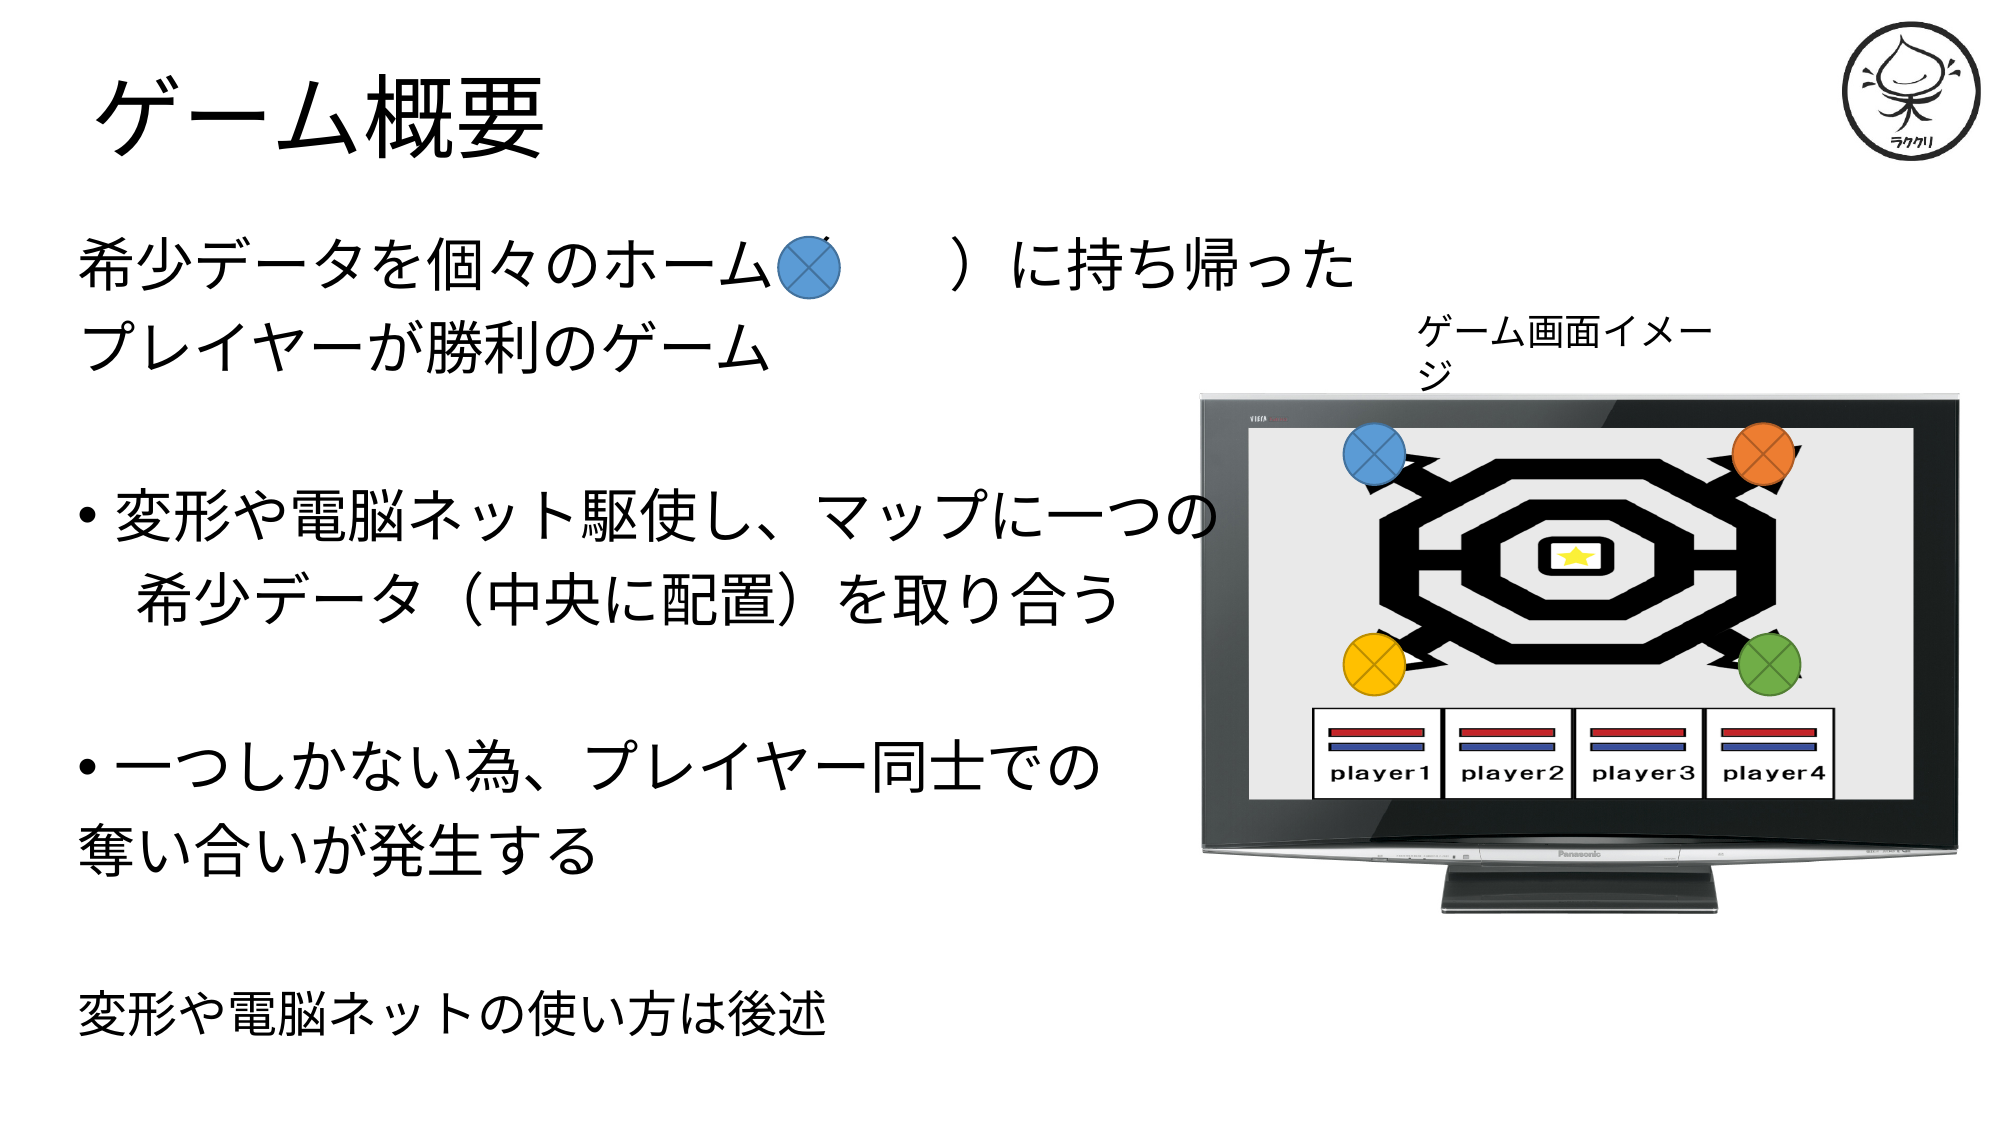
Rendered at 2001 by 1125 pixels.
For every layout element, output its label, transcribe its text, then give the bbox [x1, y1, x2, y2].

list 希少データを個々のホーム（ ）に持ち帰った プレイヤーが勝利のゲーム 変形や電脳ネット駆使し、マップに一つの 希少データ（中央に配置）を取り合う 一つしかない為、プレイヤー同士での 奪い合いが発生する 変形や電脳ネットの使い方は後述 [62, 228, 1788, 1106]
picture [1190, 385, 1969, 927]
text_box [777, 235, 841, 300]
text_box ゲーム画面イメージ [1401, 301, 1759, 385]
title ゲーム概要 [75, 13, 1801, 231]
picture [1815, 0, 2000, 185]
